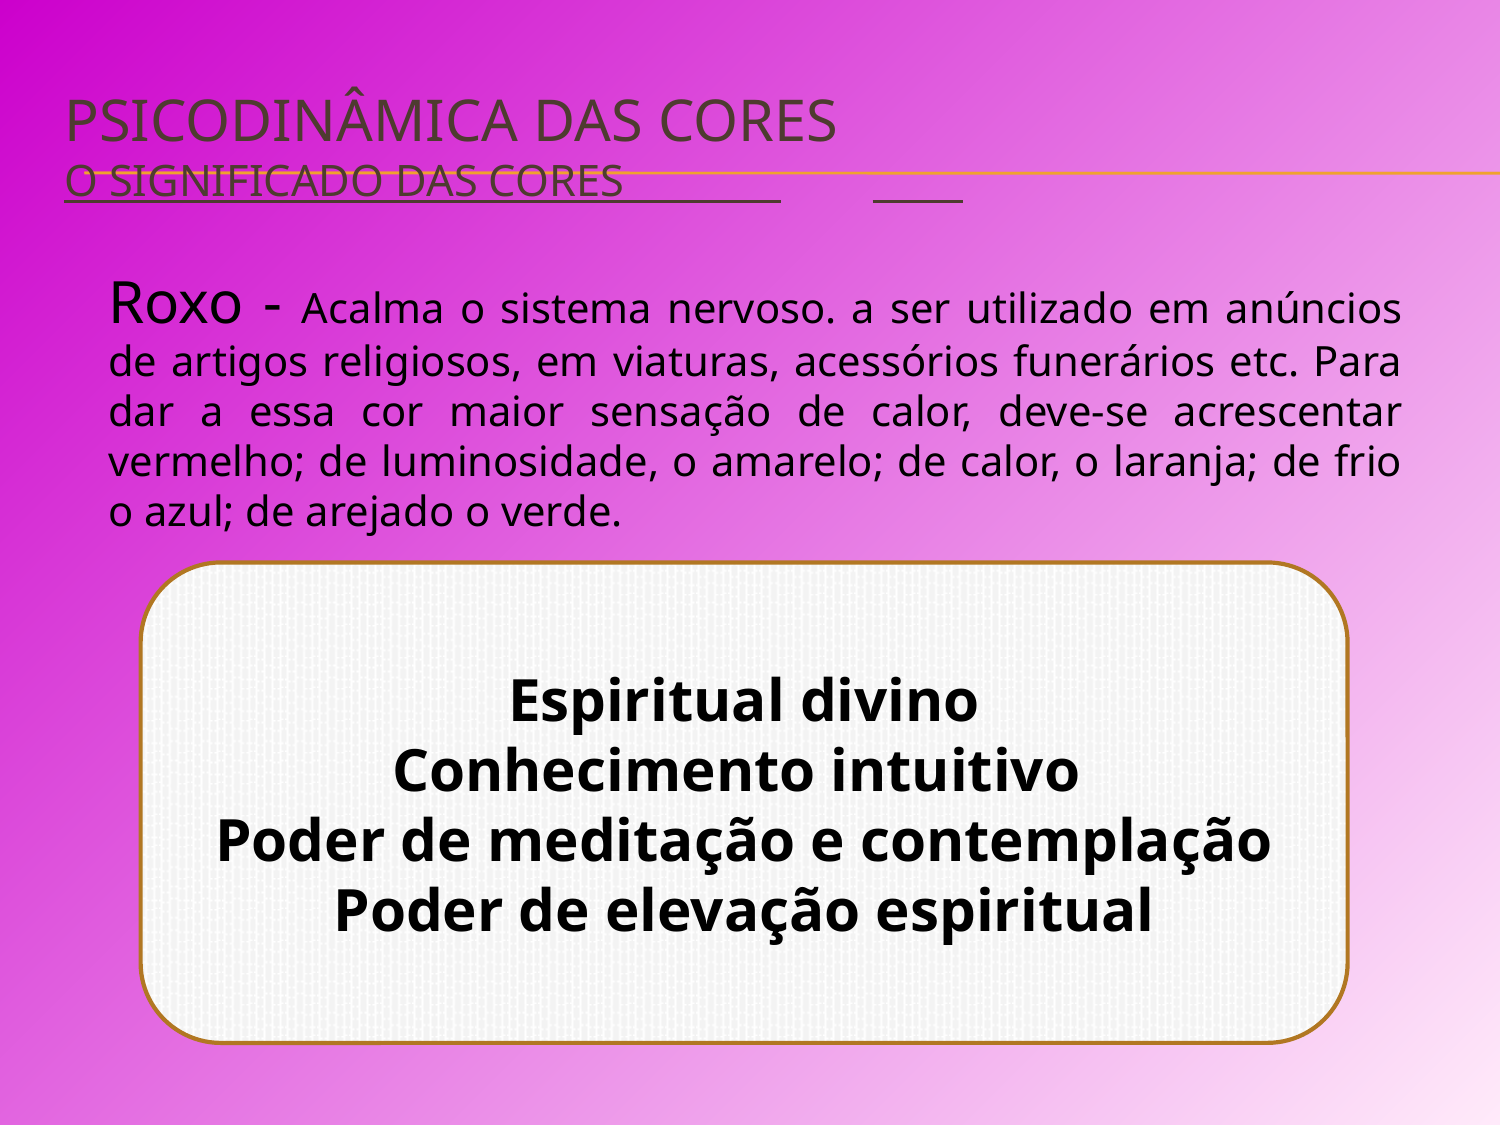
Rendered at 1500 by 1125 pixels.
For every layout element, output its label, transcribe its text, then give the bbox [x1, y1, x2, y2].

text_box Roxo - Acalma o sistema nervoso. a ser utilizado em anúncios de artigos religiosos, em viaturas, acessórios funerários etc. Para dar a essa cor maior sensação de calor, deve-se acrescentar vermelho; de luminosidade, o amarelo; de calor, o laranja; de frio o azul; de arejado o verde. [93, 257, 1418, 543]
text_box Espiritual divino Conhecimento intuitivo Poder de meditação e contemplação Poder de elevação espiritual [138, 560, 1350, 1046]
title Psicodinâmica das Cores O Significado das Cores [49, 75, 1475, 213]
